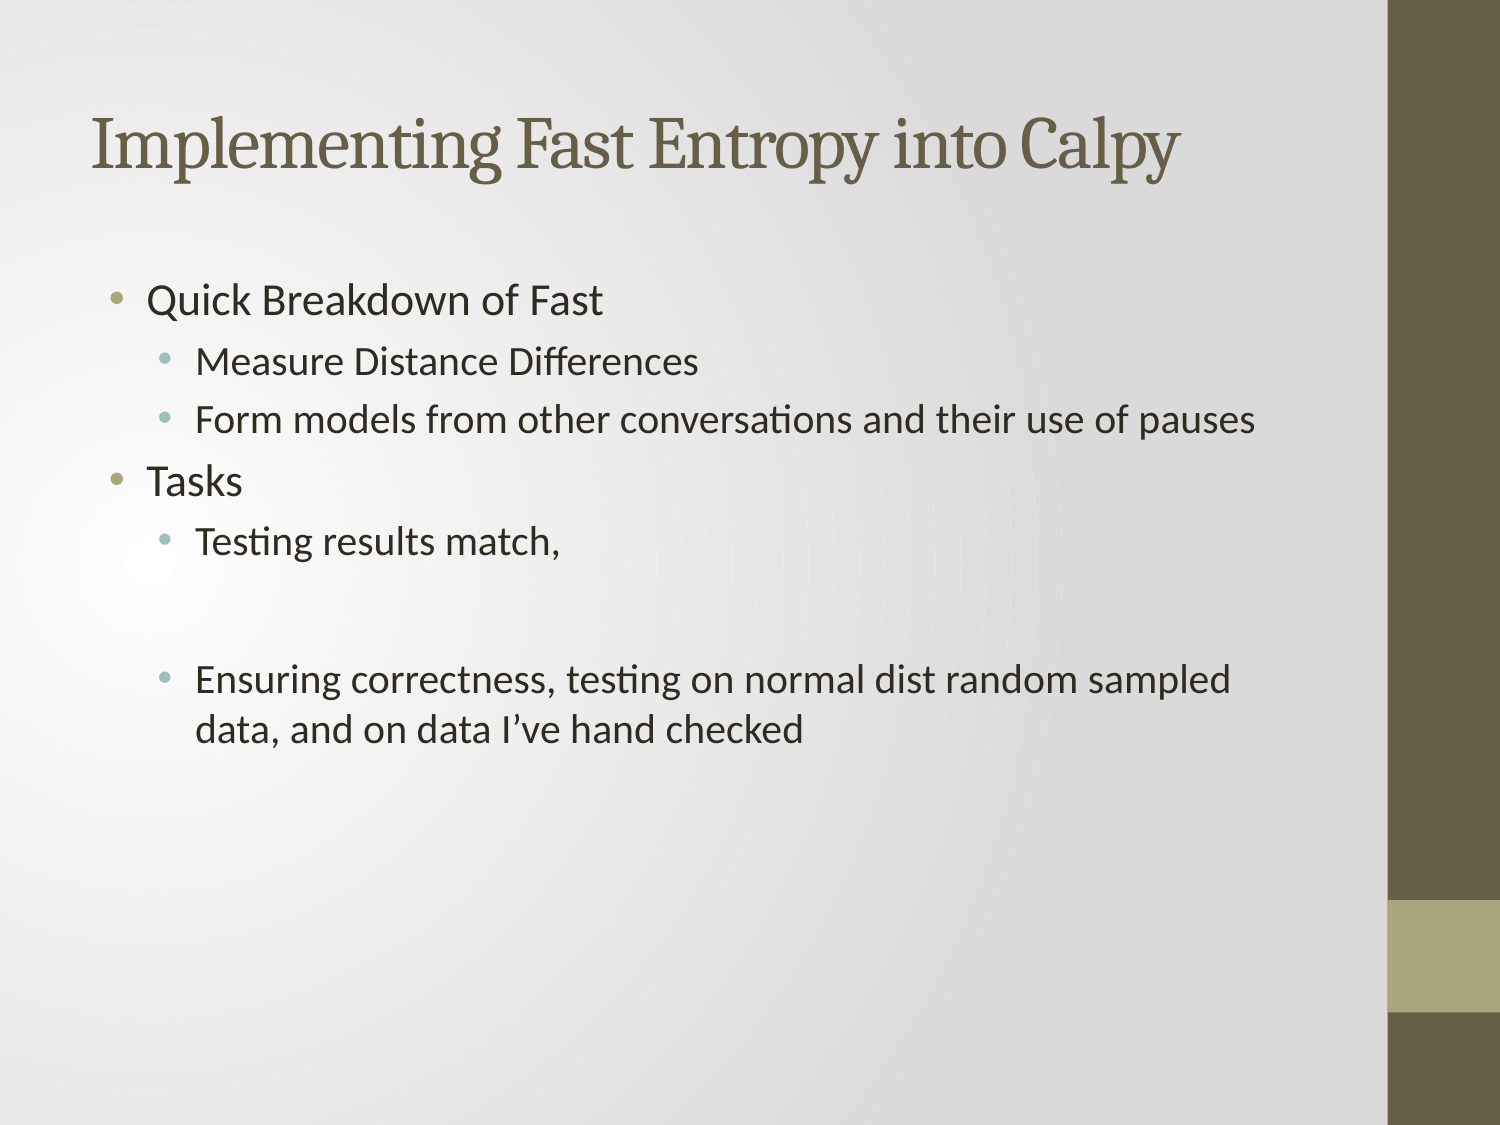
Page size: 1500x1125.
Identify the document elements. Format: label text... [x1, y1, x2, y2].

title Implementing Fast Entropy into Calpy [75, 45, 1325, 233]
list Quick Breakdown of Fast Measure Distance Differences Form models from other conversations and their use of pauses Tasks Testing results match, Ensuring correctness, testing on normal dist random sampled data, and on data I’ve hand checked [75, 262, 1325, 1050]
